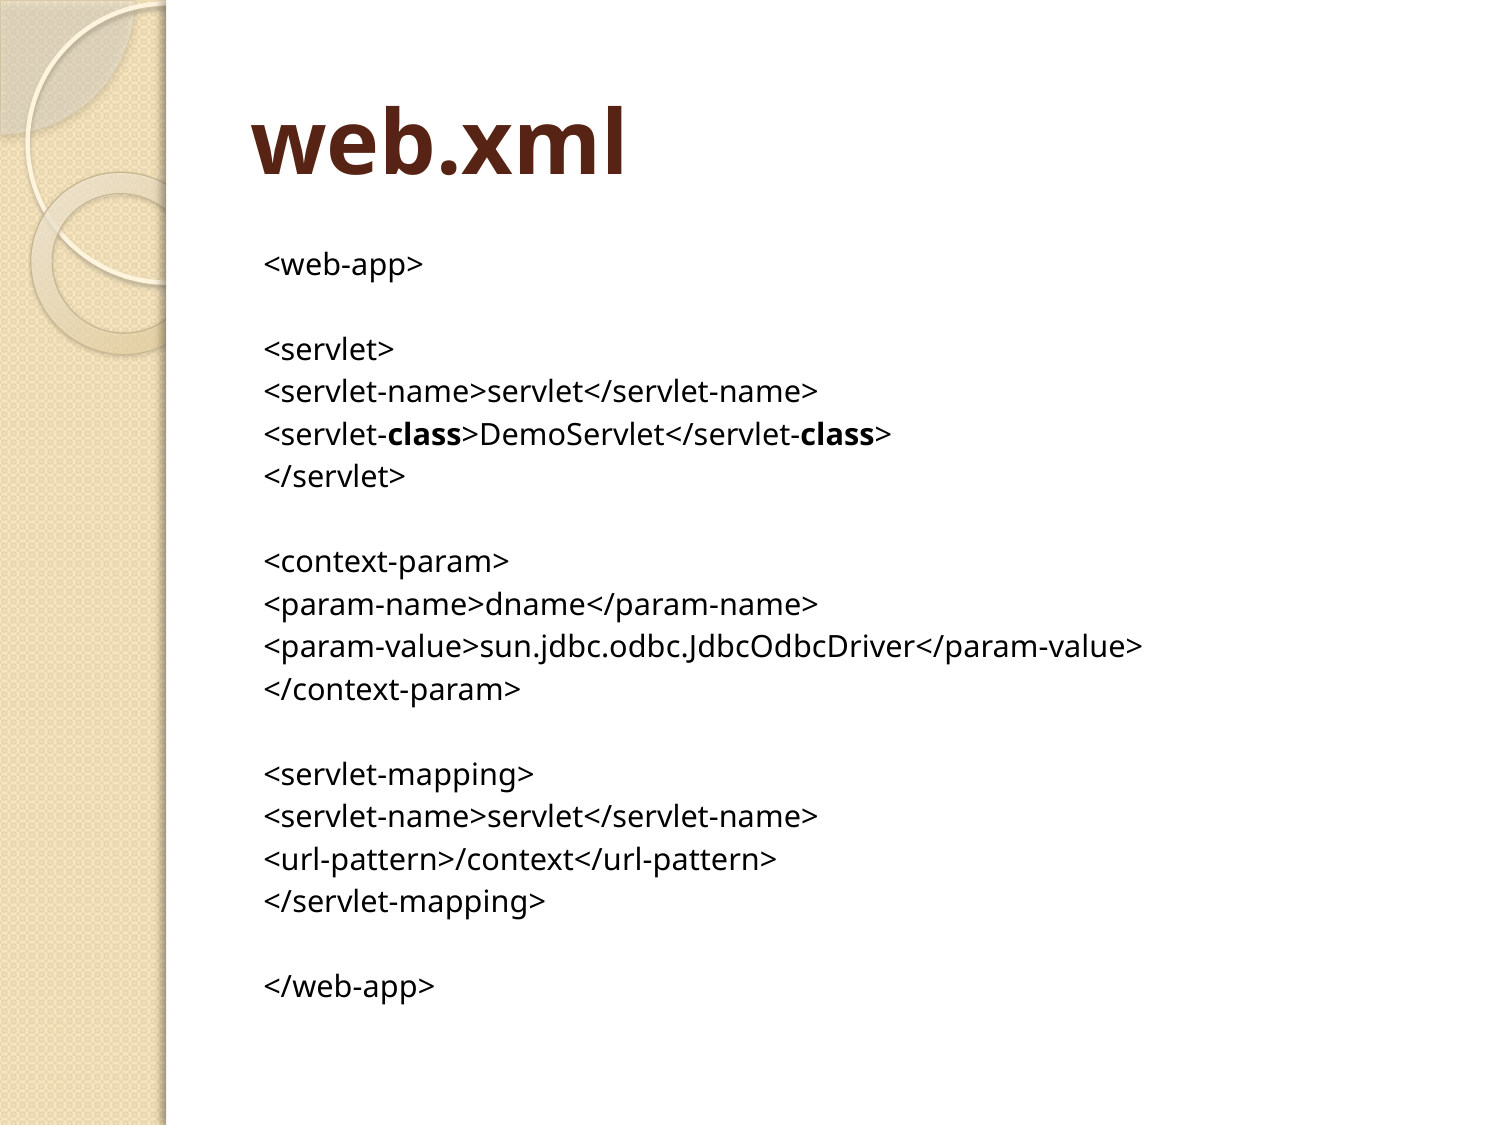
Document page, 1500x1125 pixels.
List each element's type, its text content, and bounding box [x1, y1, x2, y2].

title web.xml [235, 45, 1466, 233]
list <web-app> <servlet> <servlet-name>servlet</servlet-name> <servlet-class>DemoServlet</servlet-class> </servlet> <context-param> <param-name>dname</param-name> <param-value>sun.jdbc.odbc.JdbcOdbcDriver</param-value> </context-param> <servlet-mapping> <servlet-name>servlet</servlet-name> <url-pattern>/context</url-pattern> </servlet-mapping> </web-app> [235, 237, 1466, 1025]
